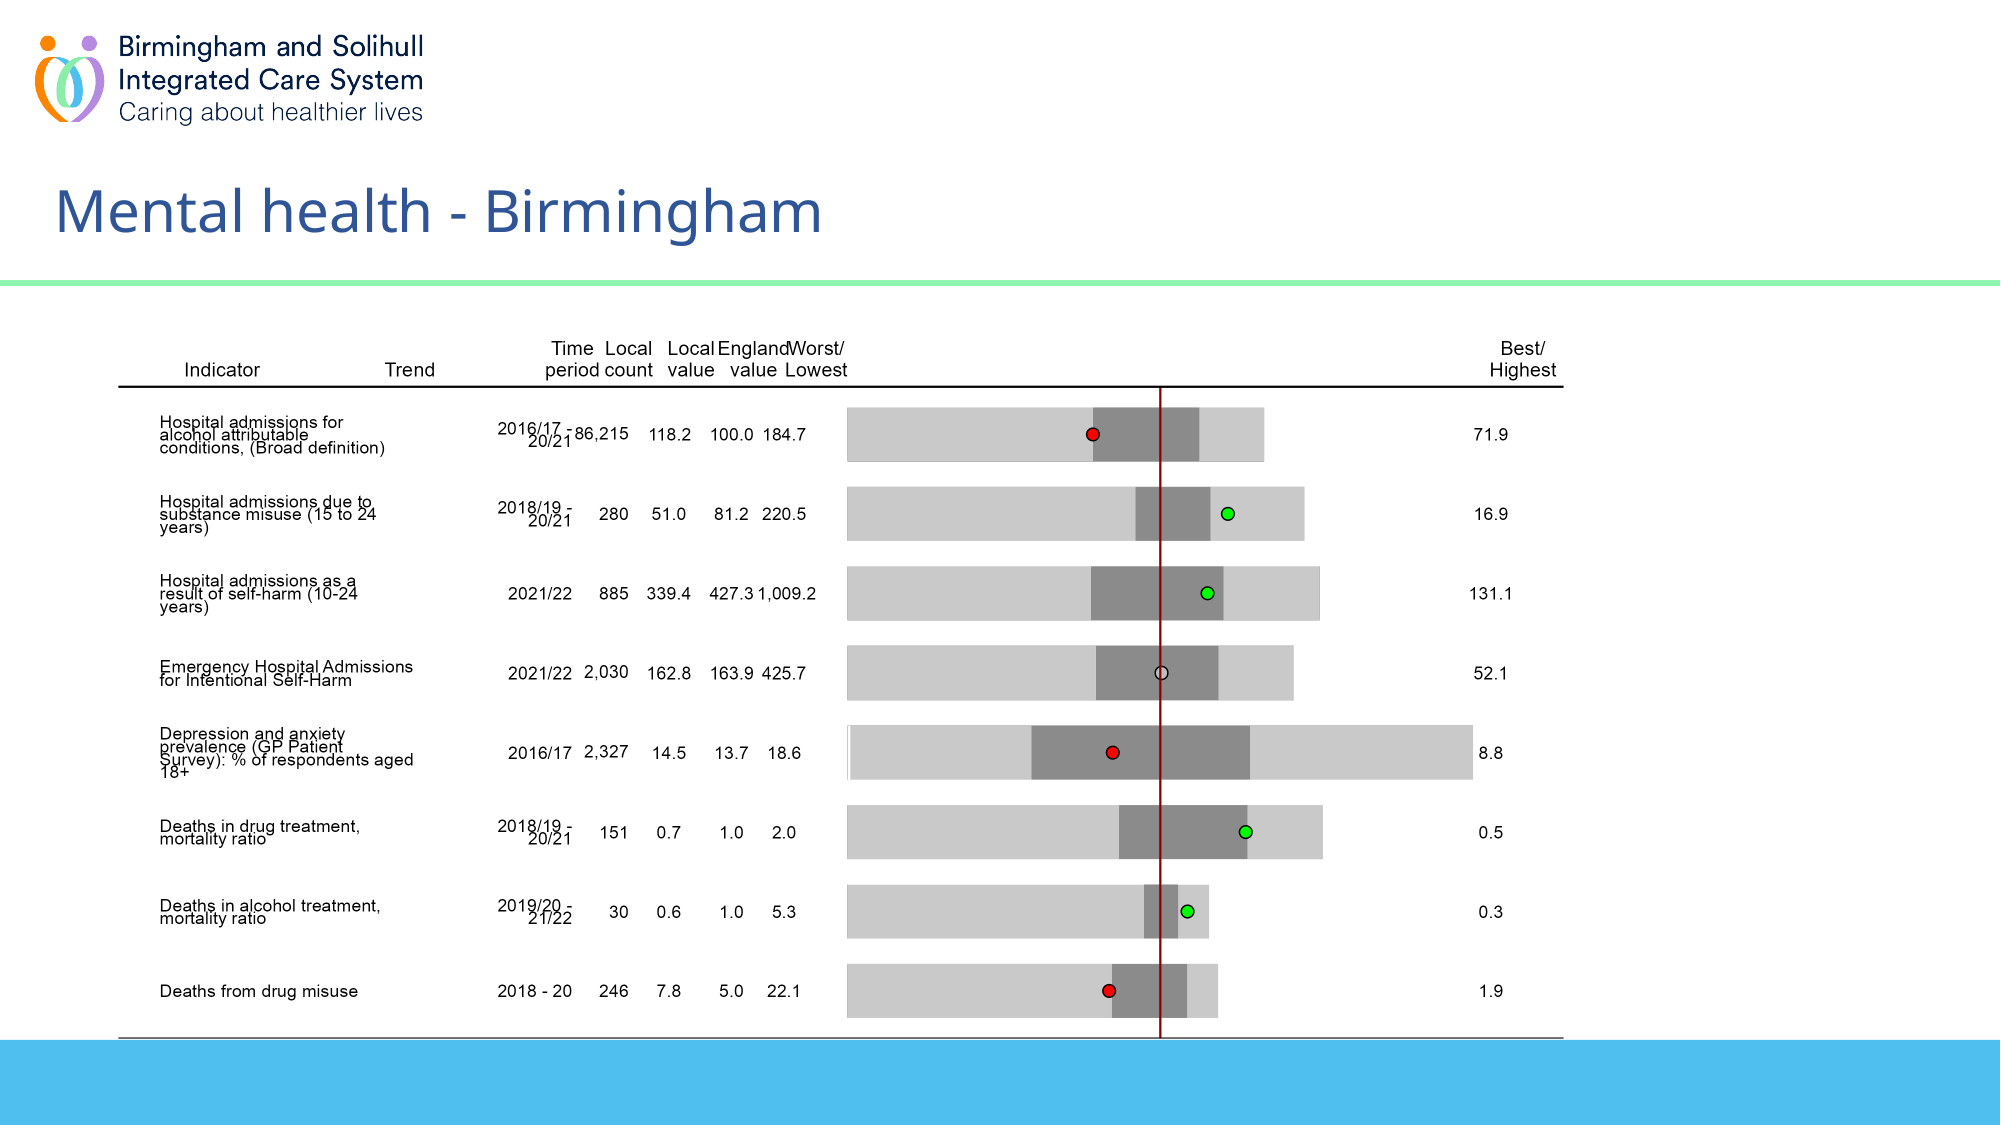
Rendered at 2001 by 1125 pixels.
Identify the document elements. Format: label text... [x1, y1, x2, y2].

picture [0, 0, 459, 161]
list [74, 299, 1575, 1050]
title Mental health - Birmingham [39, 151, 1979, 275]
